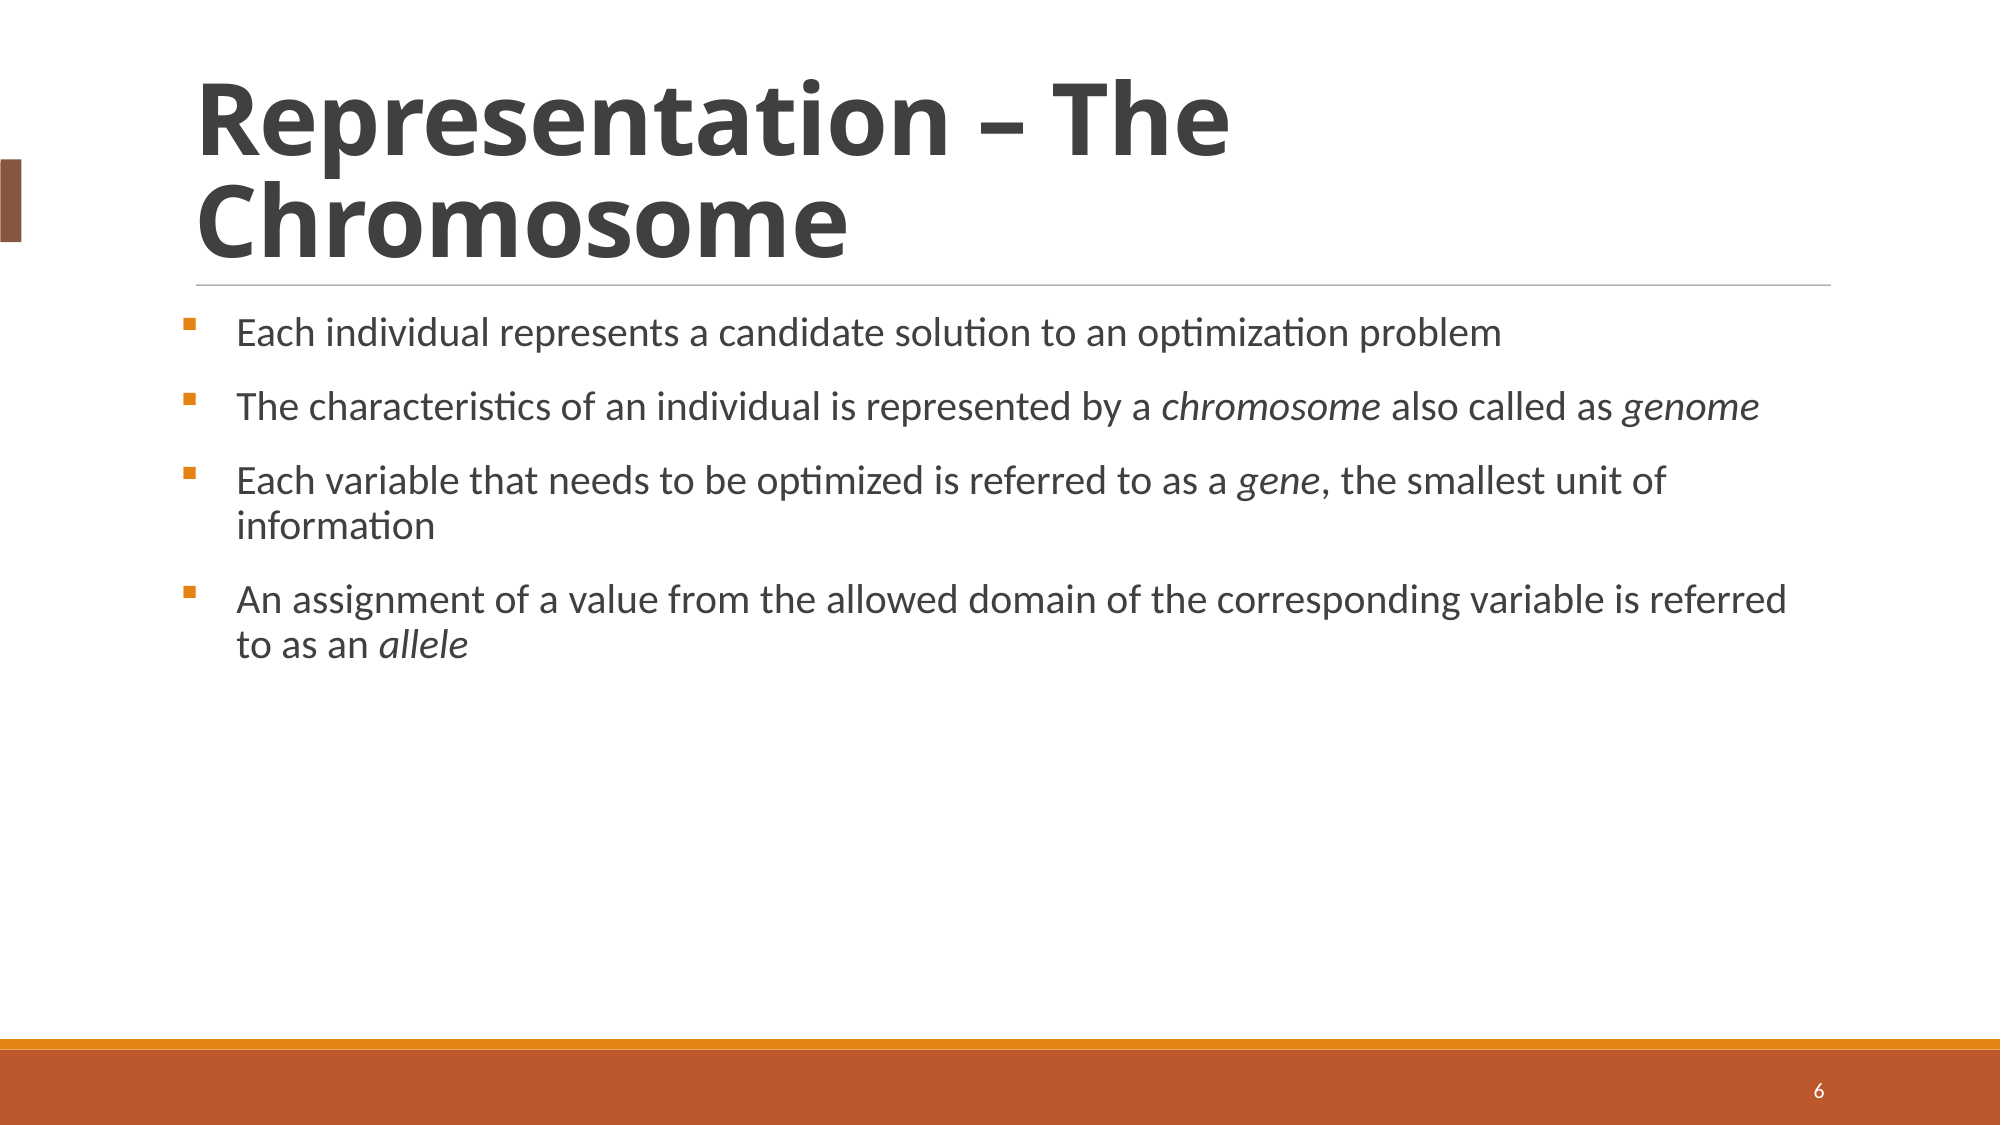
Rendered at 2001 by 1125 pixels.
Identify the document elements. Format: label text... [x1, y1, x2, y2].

text_box Representation – The Chromosome [179, 46, 1830, 285]
text_box Each individual represents a candidate solution to an optimization problem The characteristics of an individual is represented by a chromosome also called as genome Each variable that needs to be optimized is referred to as a gene, the smallest unit of information An assignment of a value from the allowed domain of the corresponding variable is referred to as an allele [179, 302, 1830, 963]
text_box <number> [1624, 1059, 1840, 1120]
